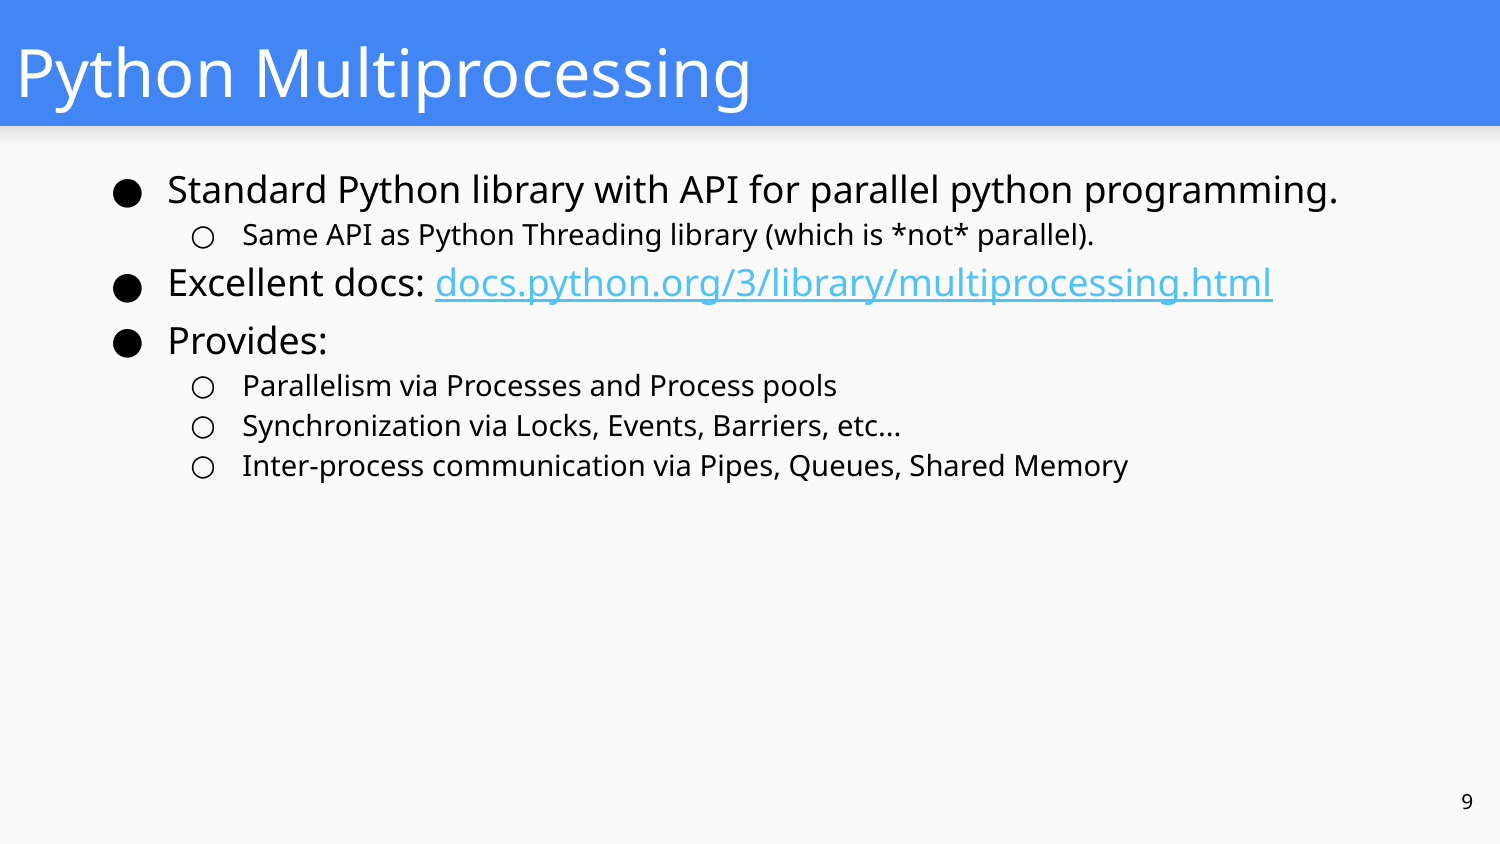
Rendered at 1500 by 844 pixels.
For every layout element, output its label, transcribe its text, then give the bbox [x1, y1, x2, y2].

list Standard Python library with API for parallel python programming. Same API as Python Threading library (which is *not* parallel). Excellent docs: docs.python.org/3/library/multiprocessing.html Provides: Parallelism via Processes and Process pools Synchronization via Locks, Events, Barriers, etc... Inter-process communication via Pipes, Queues, Shared Memory [77, 144, 1427, 760]
slide_number ‹#› [1398, 770, 1489, 835]
title Python Multiprocessing [0, 0, 1500, 126]
